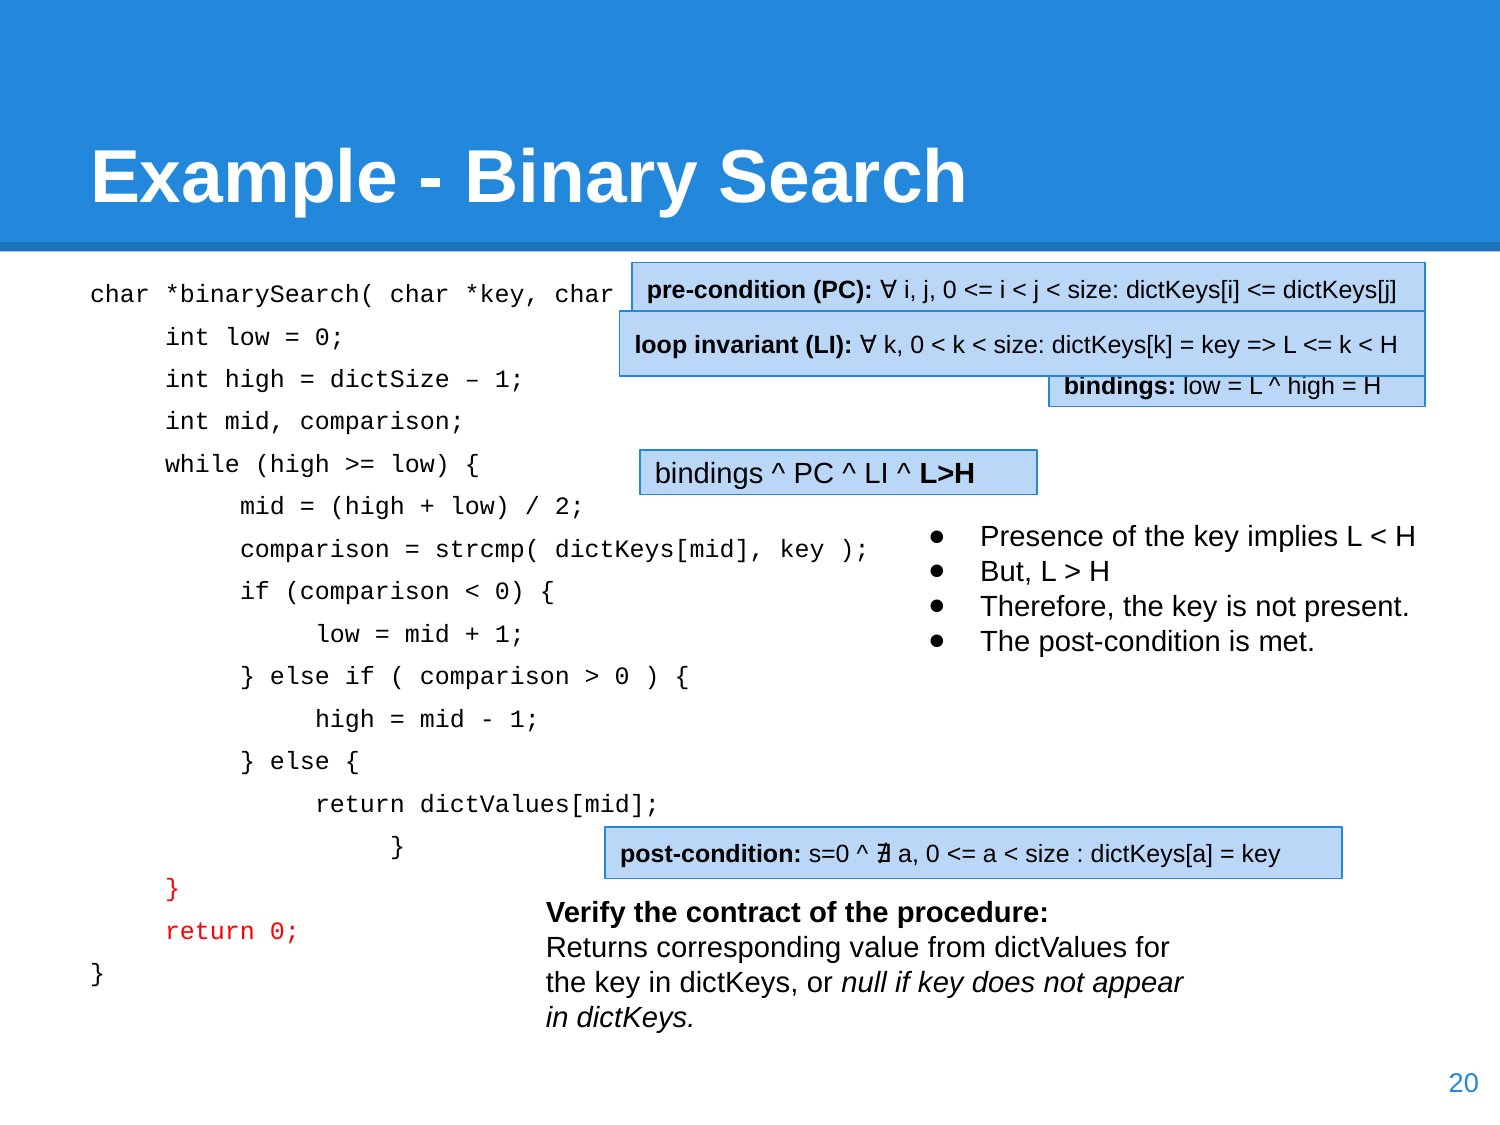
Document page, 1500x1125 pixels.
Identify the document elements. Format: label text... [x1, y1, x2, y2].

slide_number ‹#› [1403, 1038, 1494, 1125]
text_box Presence of the key implies L < H But, L > H Therefore, the key is not present. The post-condition is met. [890, 502, 1483, 657]
text_box pre-condition (PC): ∀ i, j, 0 <= i < j < size: dictKeys[i] <= dictKeys[j] [631, 262, 1425, 311]
text_box bindings: low = L ^ high = H [1048, 376, 1425, 407]
text_box bindings ^ PC ^ LI ^ L>H [639, 449, 1037, 495]
text_box Verify the contract of the procedure: Returns corresponding value from dictValues for the key in dictKeys, or null if key does not appear in dictKeys. [530, 878, 1206, 1033]
text_box loop invariant (LI): ∀ k, 0 < k < size: dictKeys[k] = key => L <= k < H [619, 311, 1425, 376]
title Example - Binary Search [75, 45, 1425, 233]
list char *binarySearch( char *key, char *dictKeys[], char *dictValues[], int dictSize ) { int low = 0; int high = dictSize – 1; int mid, comparison; while (high >= low) { mid = (high + low) / 2; comparison = strcmp( dictKeys[mid], key ); if (comparison < 0) { low = mid + 1; } else if ( comparison > 0 ) { high = mid - 1; } else { return dictValues[mid]; } } return 0; } [75, 262, 1425, 1078]
text_box post-condition: s=0 ^ ∄ a, 0 <= a < size : dictKeys[a] = key [605, 827, 1343, 879]
